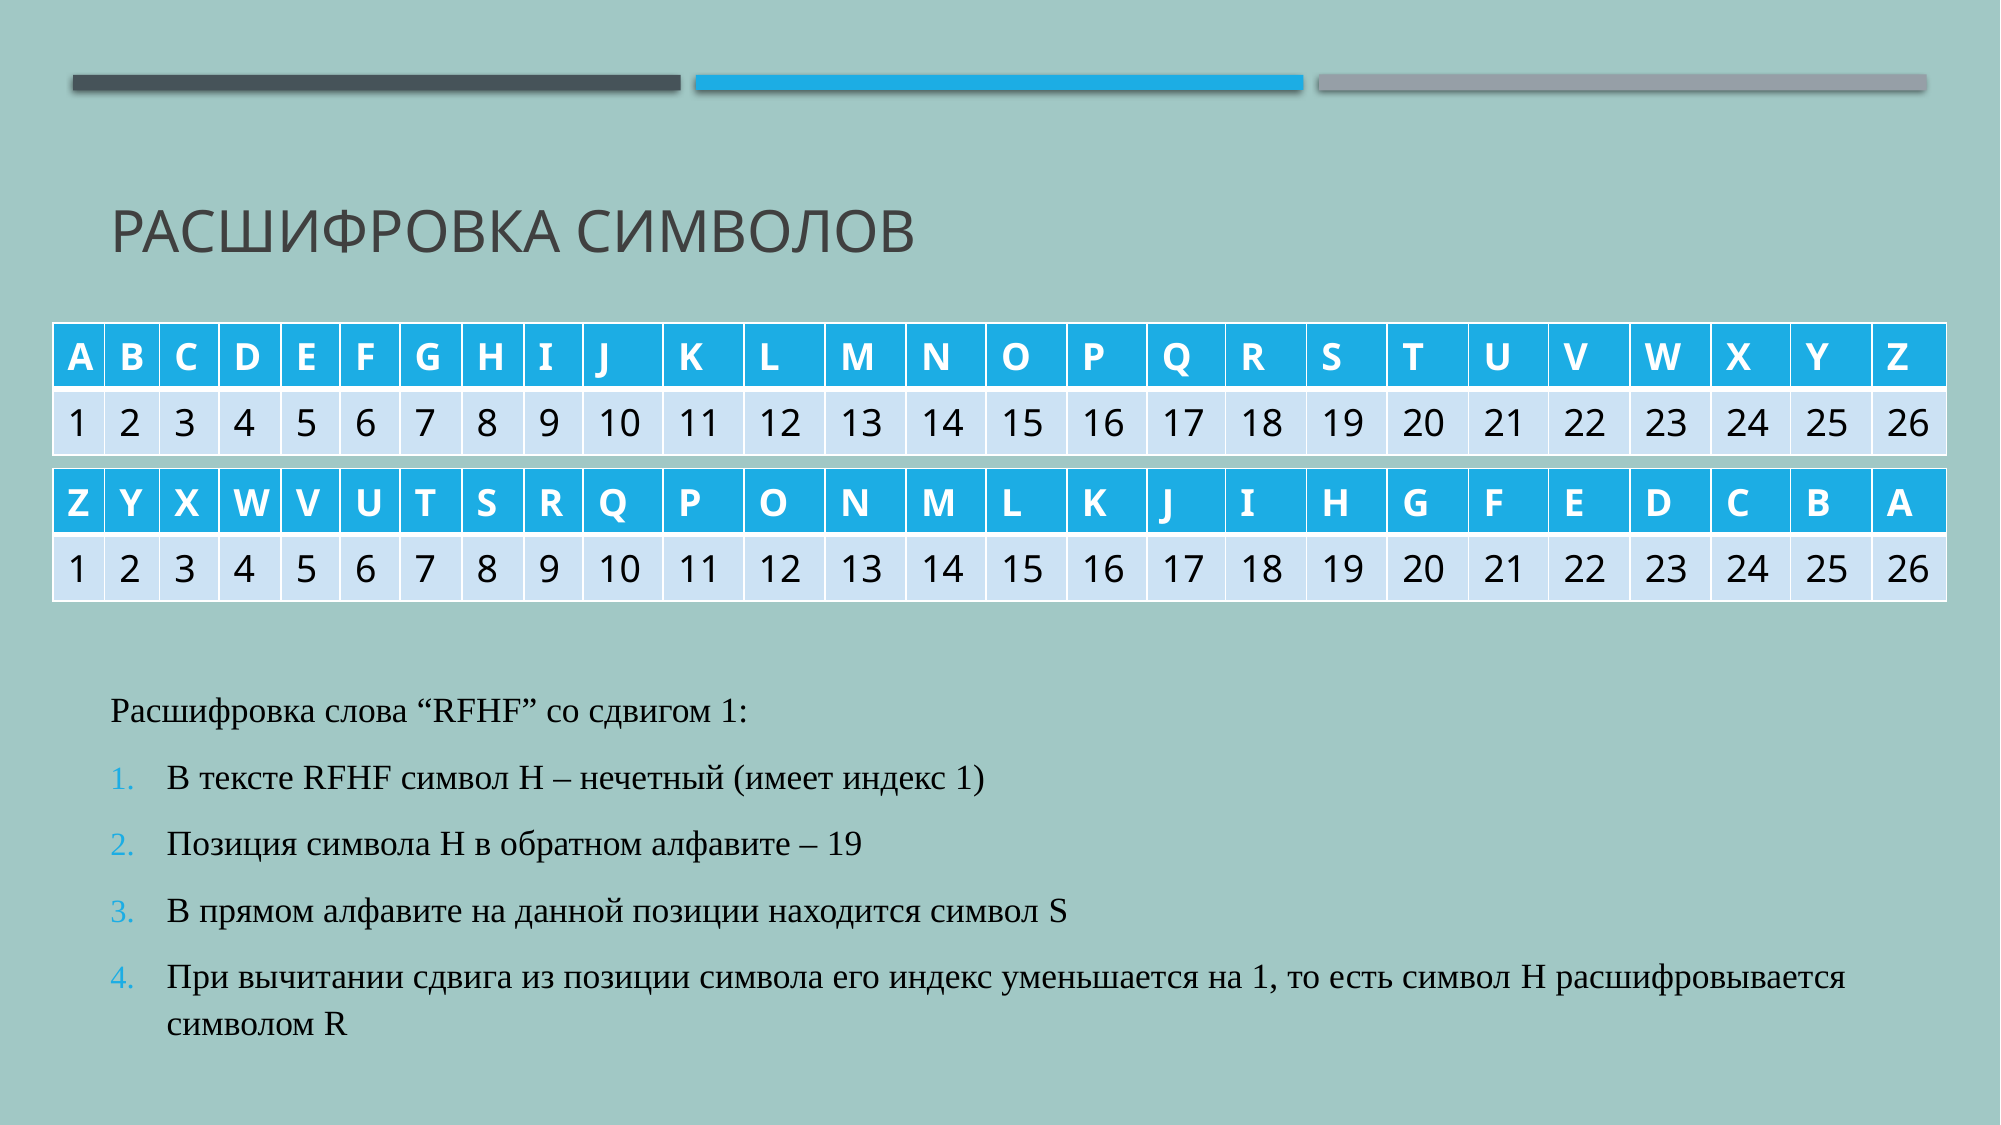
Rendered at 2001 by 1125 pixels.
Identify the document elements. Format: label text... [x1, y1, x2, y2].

table_cell 22 [1549, 392, 1629, 454]
table_cell 4 [220, 537, 280, 600]
table_cell 10 [584, 537, 662, 600]
table_cell 25 [1791, 537, 1871, 600]
table_cell 9 [525, 392, 582, 454]
table_cell 16 [1068, 537, 1146, 600]
table_cell 3 [160, 392, 218, 454]
table_header A [1873, 469, 1946, 532]
table_header V [282, 469, 339, 532]
table_header F [341, 324, 399, 386]
table_header K [1068, 469, 1146, 532]
table_cell 19 [1307, 392, 1386, 454]
table_cell 9 [525, 537, 582, 600]
table_header H [463, 324, 523, 386]
table_header T [401, 469, 461, 532]
table_cell 13 [826, 392, 905, 454]
table_cell 20 [1388, 392, 1468, 454]
table_cell 11 [664, 392, 743, 454]
table_header M [907, 469, 985, 532]
table_header P [1068, 324, 1146, 386]
table_cell 8 [463, 537, 523, 600]
table_header H [1307, 469, 1386, 532]
table_header S [1307, 324, 1386, 386]
table_header P [664, 469, 743, 532]
table_header B [105, 324, 159, 386]
table_header W [220, 469, 280, 532]
table_header E [282, 324, 339, 386]
table_cell 11 [664, 537, 743, 600]
table_header X [1712, 324, 1790, 386]
table_cell 12 [745, 537, 824, 600]
table_header L [745, 324, 824, 386]
table_header O [745, 469, 824, 532]
table_header J [1148, 469, 1225, 532]
table_cell 17 [1148, 537, 1225, 600]
table_cell 1 [54, 537, 104, 600]
table_cell 21 [1469, 537, 1548, 600]
table_cell 15 [987, 537, 1066, 600]
table_header T [1388, 324, 1468, 386]
table_cell 5 [282, 392, 339, 454]
table_cell 19 [1307, 537, 1386, 600]
table_cell 7 [401, 537, 461, 600]
table_cell 13 [826, 537, 905, 600]
table_cell 17 [1148, 392, 1225, 454]
table_header U [1469, 324, 1548, 386]
table_cell 8 [463, 392, 523, 454]
table_cell 23 [1631, 537, 1710, 600]
table_header C [1712, 469, 1790, 532]
table_cell 16 [1068, 392, 1146, 454]
table_cell 10 [584, 392, 662, 454]
table_header C [160, 324, 218, 386]
table_cell 6 [341, 537, 399, 600]
table_header R [525, 469, 582, 532]
table_header O [987, 324, 1066, 386]
table_header U [341, 469, 399, 532]
table_header Q [1148, 324, 1225, 386]
table_cell 2 [105, 392, 159, 454]
table_header B [1791, 469, 1871, 532]
table_header I [1226, 469, 1306, 532]
table_header L [987, 469, 1066, 532]
table_cell 24 [1712, 392, 1790, 454]
table_header Y [105, 469, 159, 532]
table_cell 18 [1226, 537, 1306, 600]
table_cell 3 [160, 537, 218, 600]
table_cell 7 [401, 392, 461, 454]
table_header G [1388, 469, 1468, 532]
table_cell 18 [1226, 392, 1306, 454]
table_cell 14 [907, 537, 985, 600]
table_header Z [1873, 324, 1946, 386]
table_header D [1631, 469, 1710, 532]
table_header F [1469, 469, 1548, 532]
table_cell 20 [1388, 537, 1468, 600]
table_header W [1631, 324, 1710, 386]
table_header R [1226, 324, 1306, 386]
table_cell 22 [1549, 537, 1629, 600]
table_cell 24 [1712, 537, 1790, 600]
table_header Q [584, 469, 662, 532]
table_header E [1549, 469, 1629, 532]
table_header X [160, 469, 218, 532]
table_header G [401, 324, 461, 386]
table_cell 12 [745, 392, 824, 454]
title расшифровка символов [95, 125, 1905, 272]
table_cell 21 [1469, 392, 1548, 454]
table_header Y [1791, 324, 1871, 386]
table_header N [826, 469, 905, 532]
table_cell 1 [54, 392, 104, 454]
table_header Z [54, 469, 104, 532]
table_header J [584, 324, 662, 386]
list Расшифровка слова “RFHF” со сдвигом 1: В тексте RFHF символ H – нечетный (имеет индекс 1) Позиция символа H в обратном алфавите – 19 В прямом алфавите на данной позиции находится символ S При вычитании сдвига из позиции символа его индекс уменьшается на 1, то есть символ H расшифровывается символом R [95, 613, 1905, 1112]
table_header V [1549, 324, 1629, 386]
table_cell 6 [341, 392, 399, 454]
table_cell 4 [220, 392, 280, 454]
table_header I [525, 324, 582, 386]
table_cell 2 [105, 537, 159, 600]
table_cell 23 [1631, 392, 1710, 454]
table_header K [664, 324, 743, 386]
table_header S [463, 469, 523, 532]
table_cell 26 [1873, 392, 1946, 454]
table_cell 5 [282, 537, 339, 600]
table_cell 25 [1791, 392, 1871, 454]
table_header A [54, 324, 104, 386]
table_header M [826, 324, 905, 386]
table_header D [220, 324, 280, 386]
table_header N [907, 324, 985, 386]
table_cell 14 [907, 392, 985, 454]
table_cell 15 [987, 392, 1066, 454]
table_cell 26 [1873, 537, 1946, 600]
